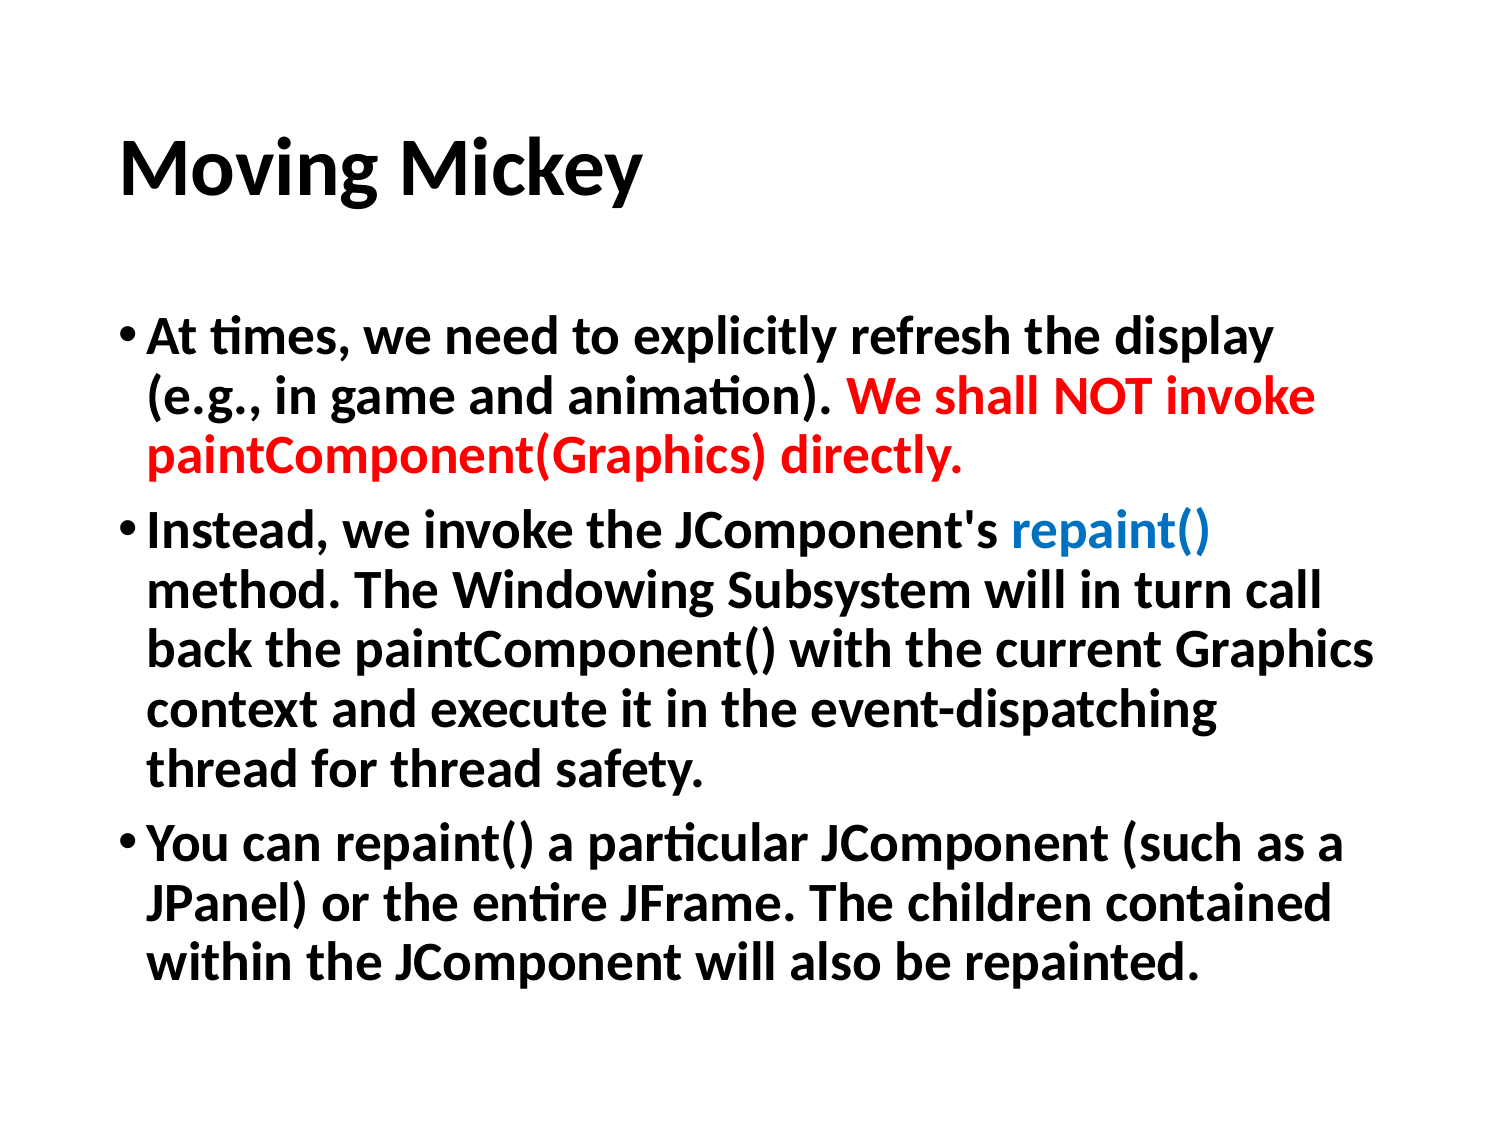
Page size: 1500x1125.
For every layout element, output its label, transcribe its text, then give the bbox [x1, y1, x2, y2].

title Moving Mickey [103, 59, 1397, 278]
list At times, we need to explicitly refresh the display (e.g., in game and animation). We shall NOT invoke paintComponent(Graphics) directly. Instead, we invoke the JComponent's repaint() method. The Windowing Subsystem will in turn call back the paintComponent() with the current Graphics context and execute it in the event-dispatching thread for thread safety. You can repaint() a particular JComponent (such as a JPanel) or the entire JFrame. The children contained within the JComponent will also be repainted. [103, 299, 1397, 1014]
